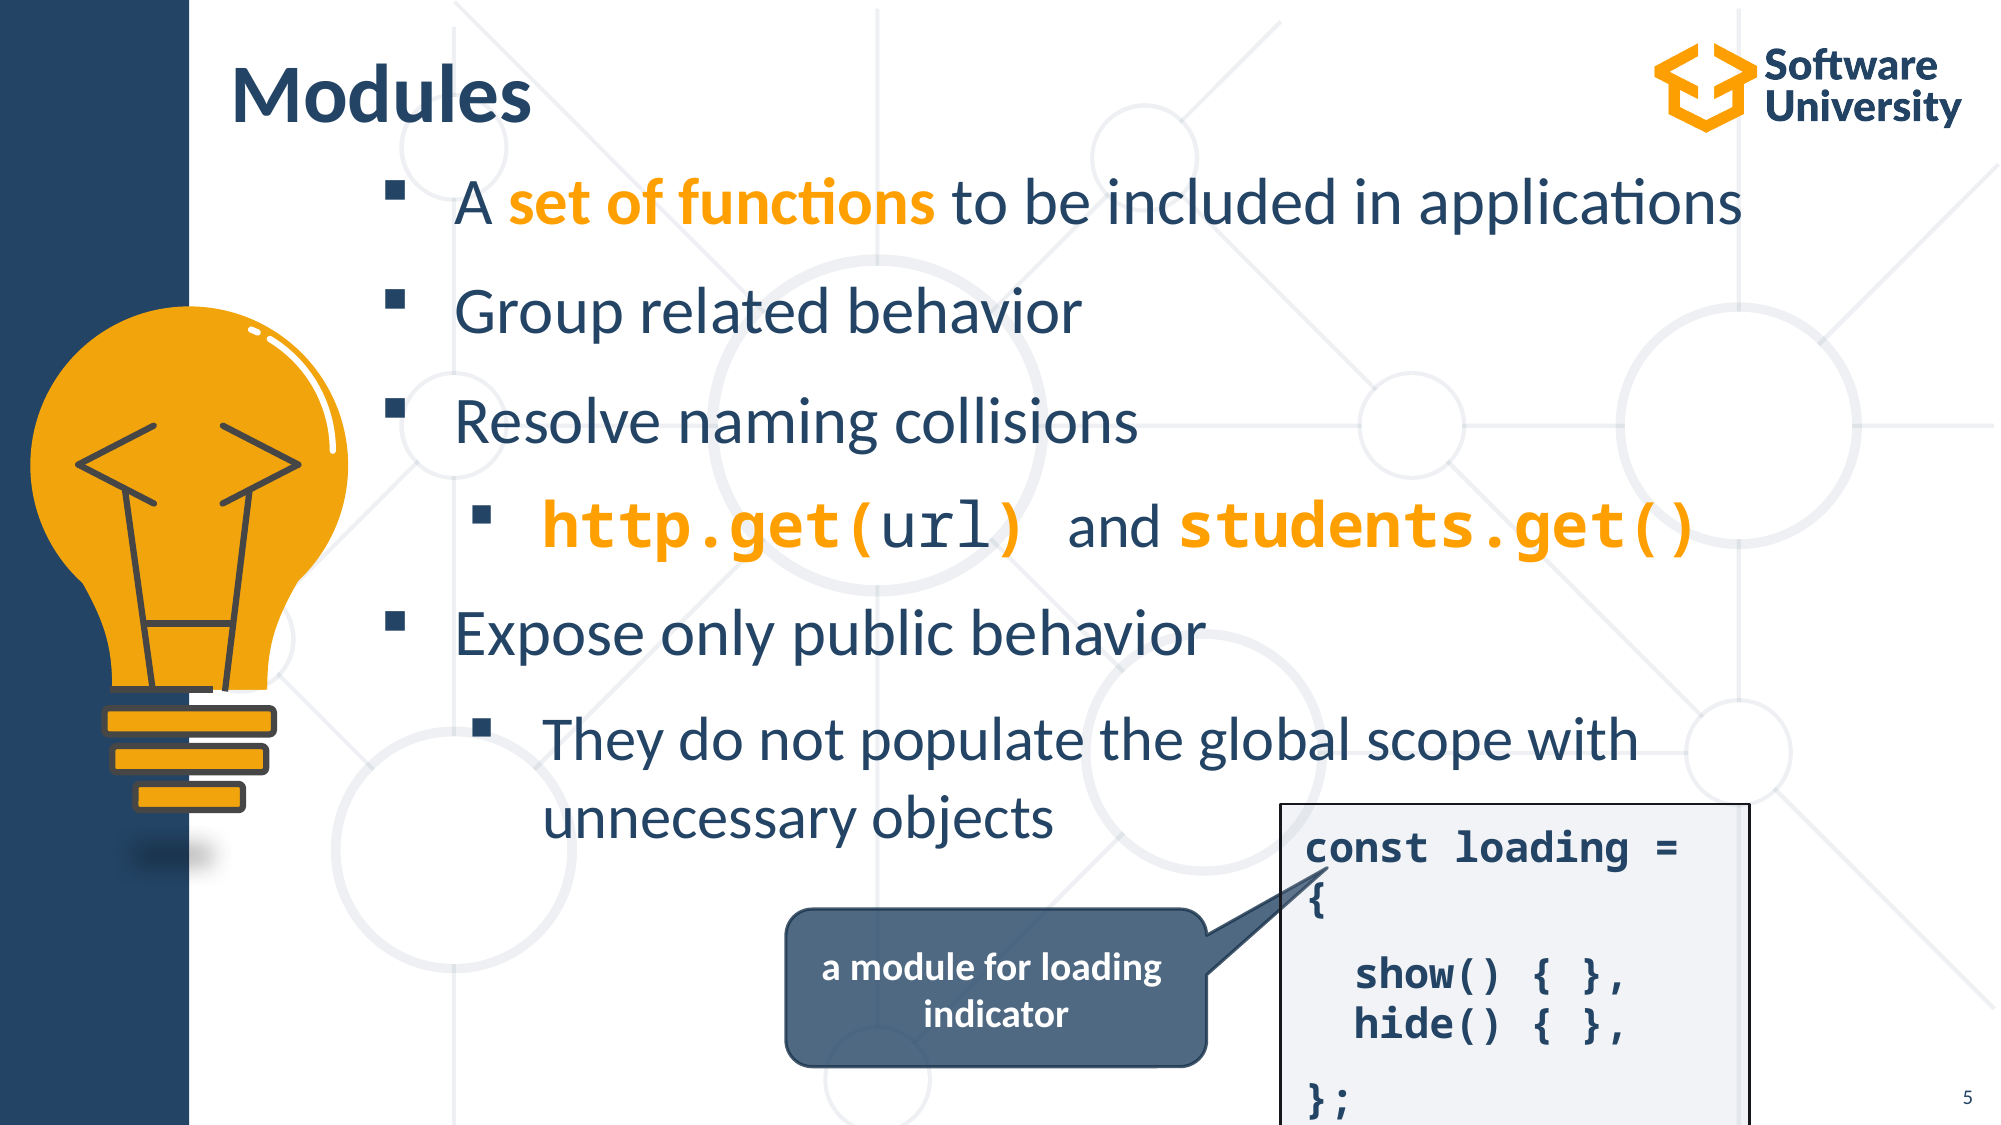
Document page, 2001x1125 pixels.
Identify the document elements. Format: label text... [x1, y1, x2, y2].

title Modules [212, 16, 1628, 162]
list A set of functions to be included in applications Group related behavior Resolve naming collisions http.get(url) and students.get() Expose only public behavior They do not populate the global scope with unnecessary objects [262, 148, 1892, 1096]
text_box a module for loading indicator [783, 891, 1280, 1069]
text_box const loading = { show() { }, hide() { }, }; [1280, 803, 1750, 1125]
picture [1641, 31, 1973, 145]
slide_number 5 [1927, 1067, 1989, 1117]
